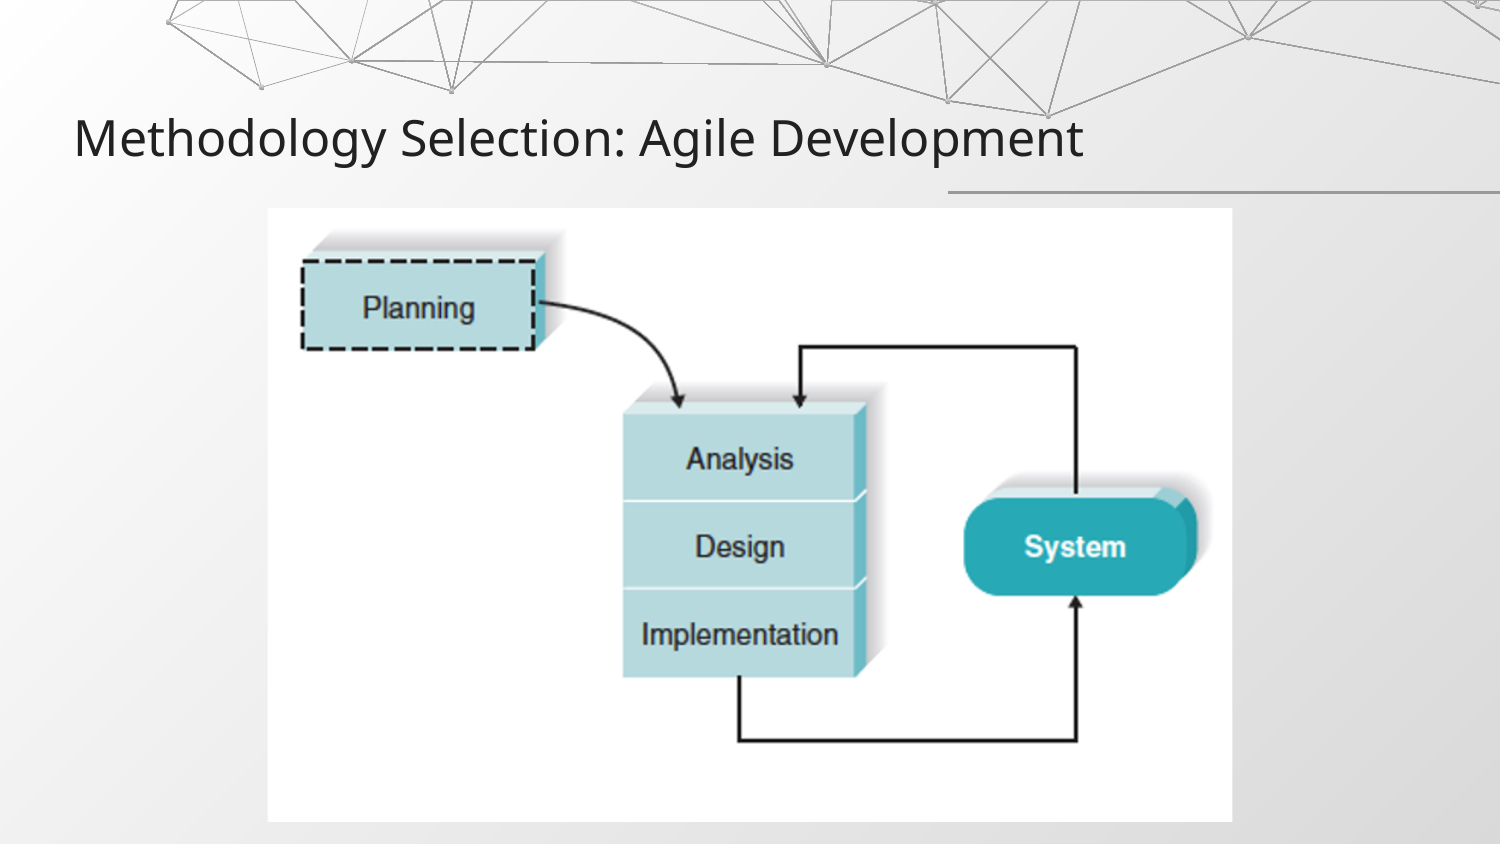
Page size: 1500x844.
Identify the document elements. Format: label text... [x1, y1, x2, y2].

picture [267, 208, 1233, 823]
title Methodology Selection: Agile Development [58, 91, 1325, 187]
